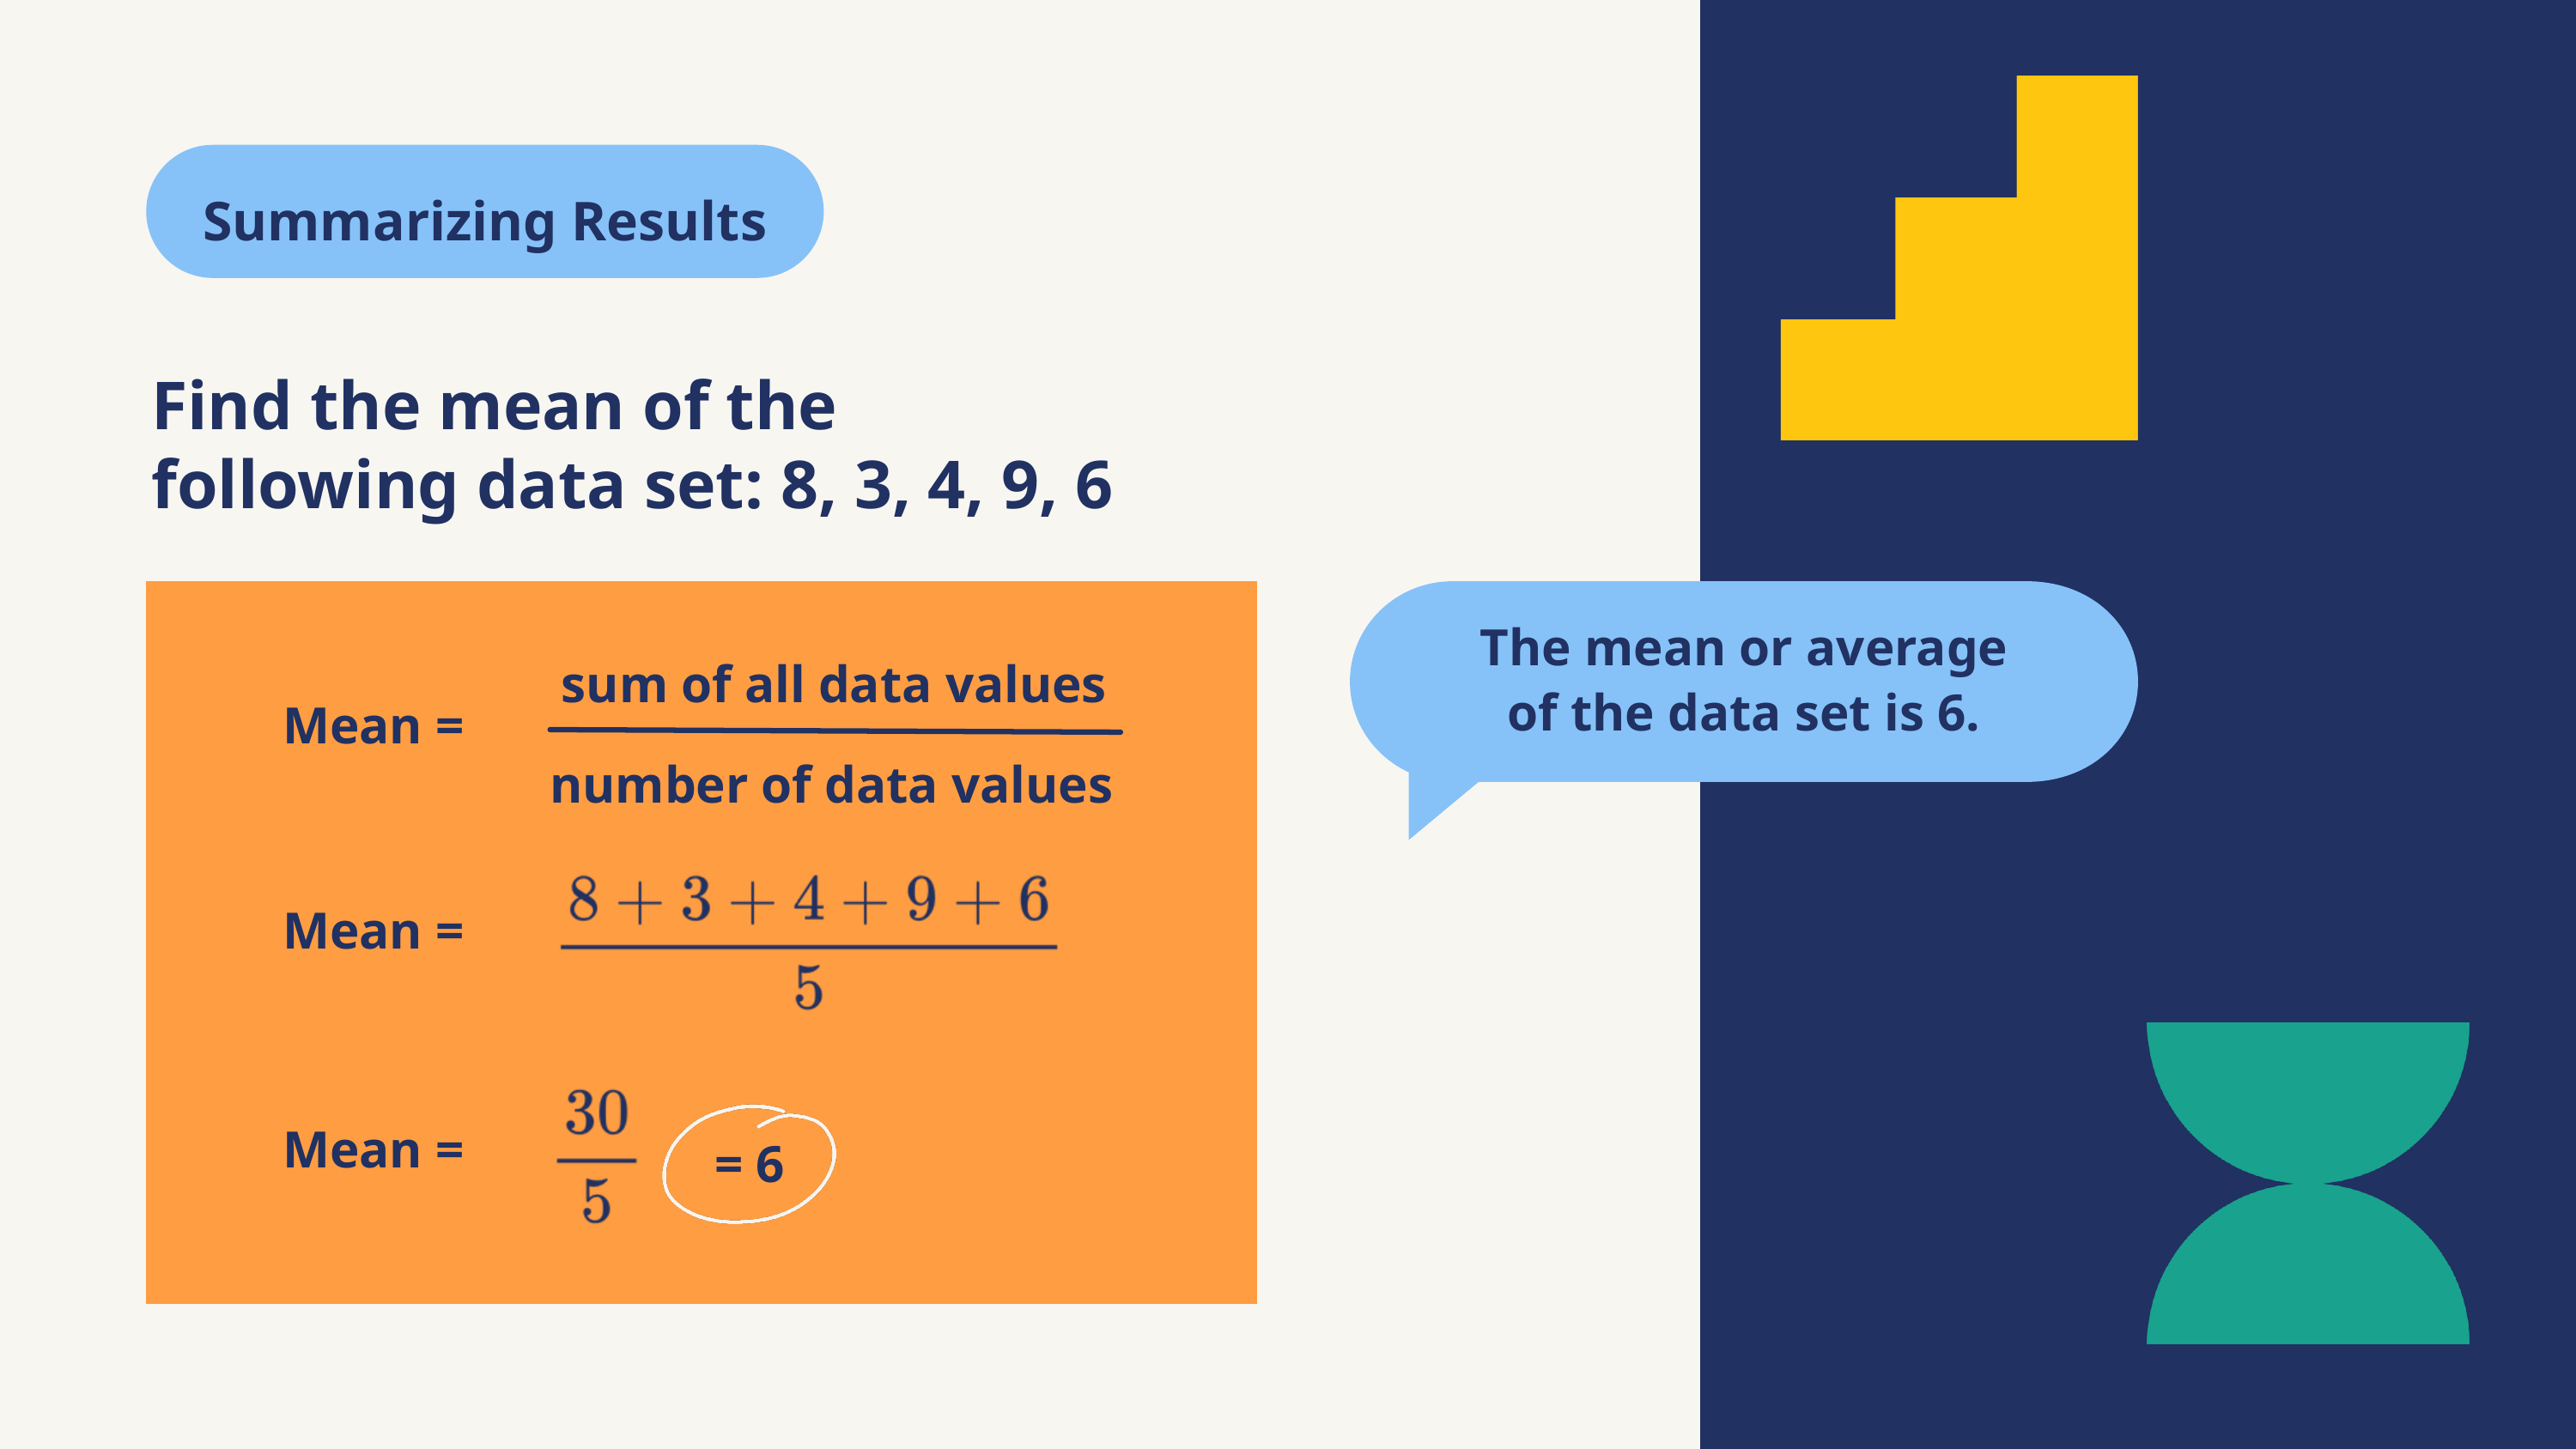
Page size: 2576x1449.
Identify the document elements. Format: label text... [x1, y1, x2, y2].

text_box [145, 144, 824, 279]
picture [497, 822, 1121, 1062]
text_box Find the mean of the following data set: 8, 3, 4, 9, 6 [151, 363, 1121, 523]
picture [536, 1075, 658, 1238]
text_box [1699, 0, 2576, 1449]
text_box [145, 580, 1258, 1304]
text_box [1349, 580, 2139, 840]
